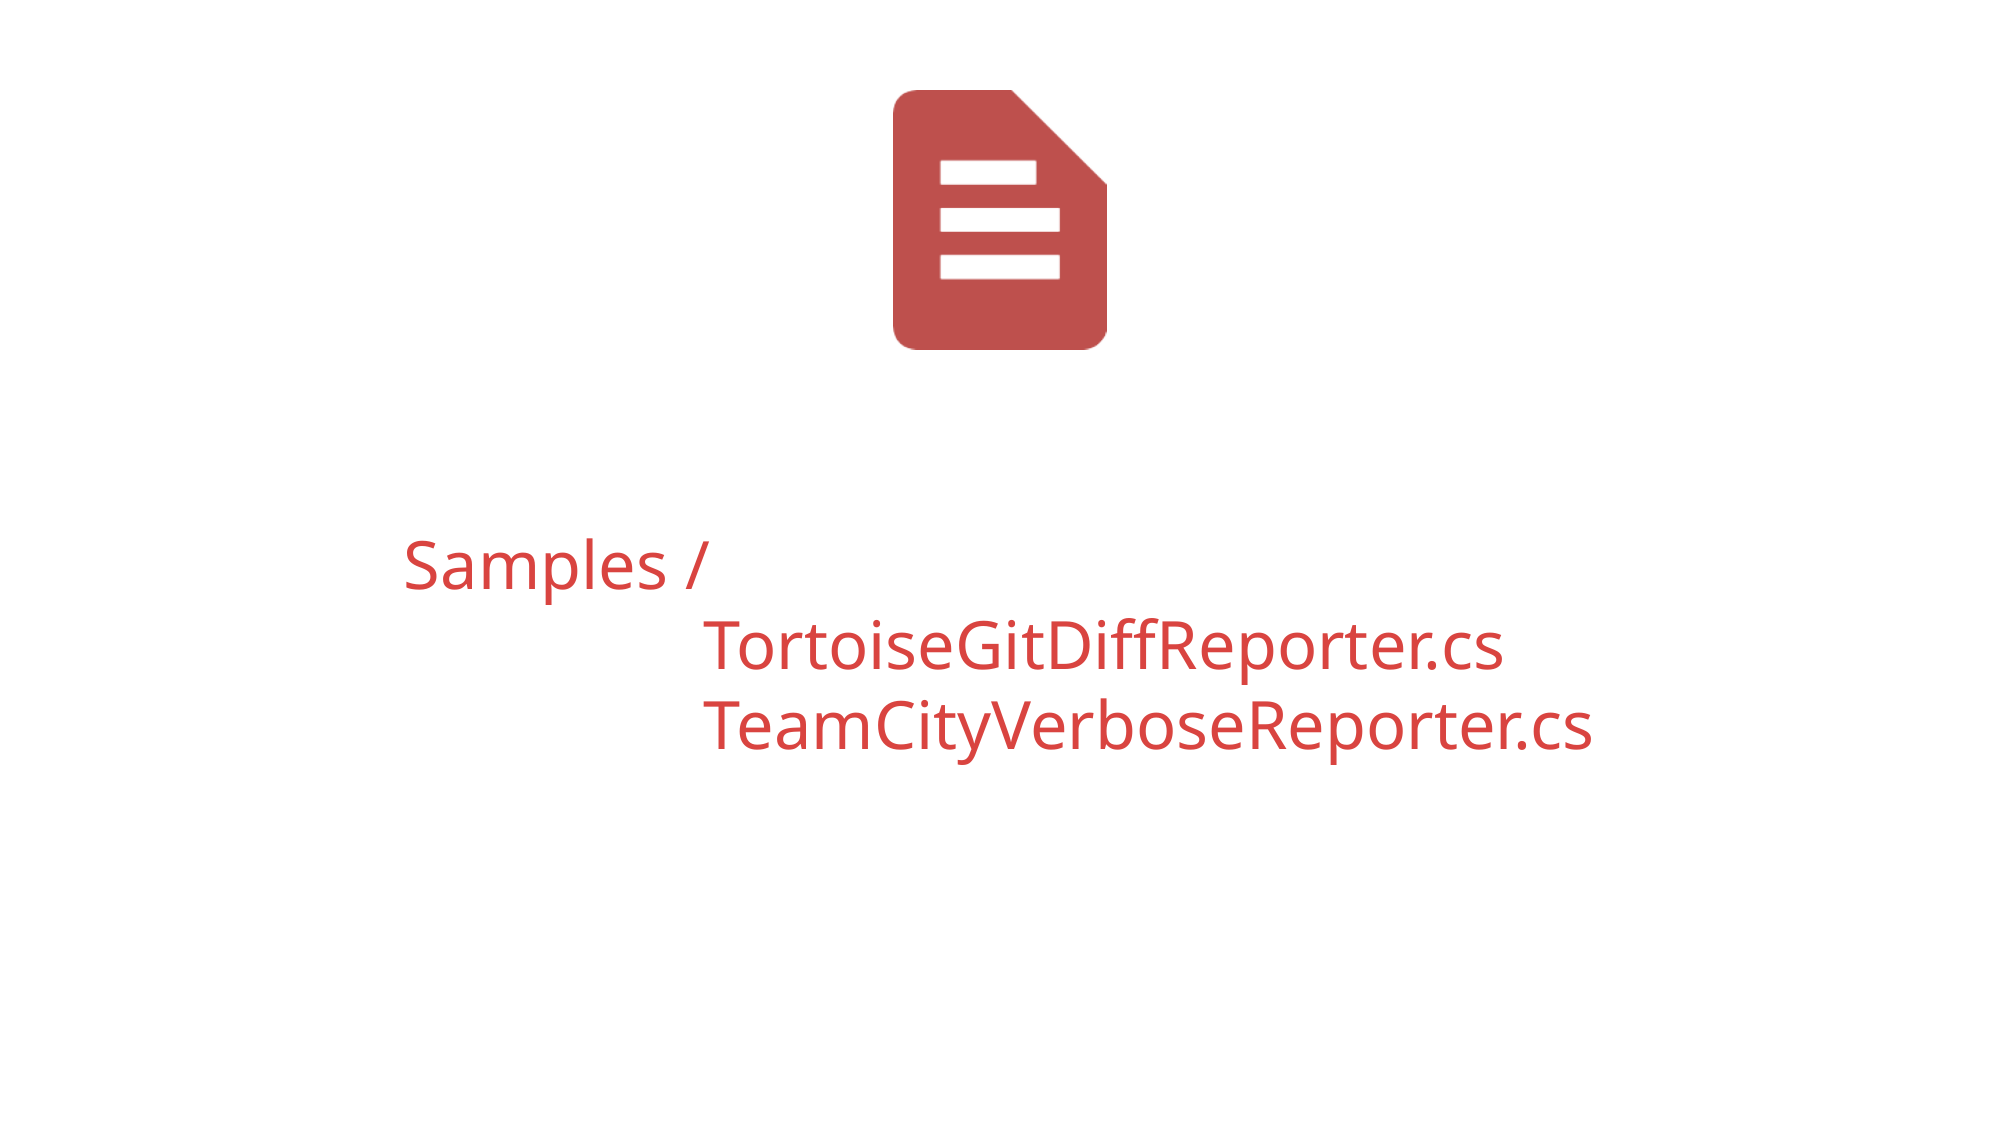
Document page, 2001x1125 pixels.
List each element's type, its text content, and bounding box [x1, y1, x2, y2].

title Samples / TortoiseGitDiffReporter.cs TeamCityVerboseReporter.cs [212, 267, 1788, 858]
picture [893, 89, 1107, 351]
